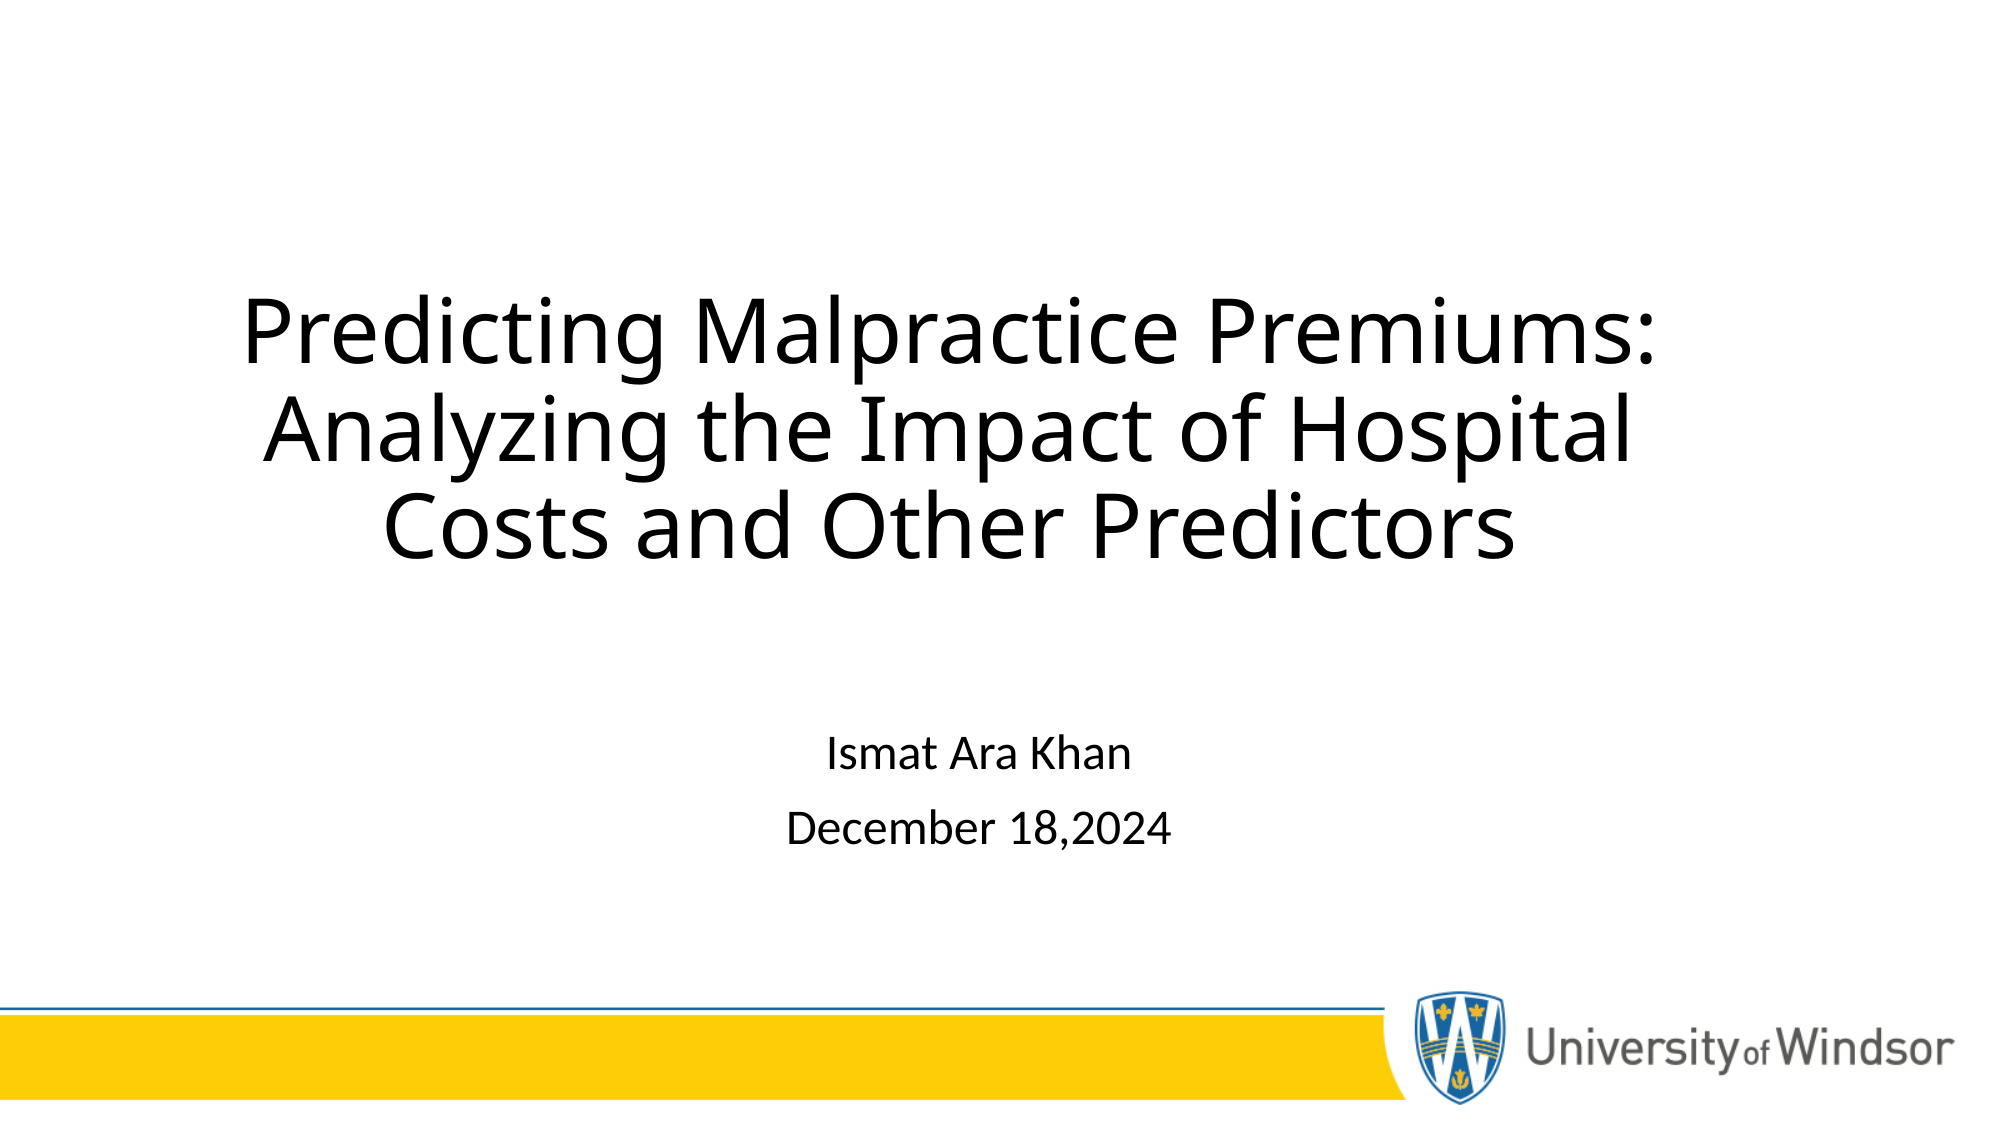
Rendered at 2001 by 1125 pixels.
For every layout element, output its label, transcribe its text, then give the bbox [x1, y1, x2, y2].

picture [0, 974, 2000, 1125]
subtitle Ismat Ara Khan December 18,2024 [482, 672, 1476, 909]
title Predicting Malpractice Premiums: Analyzing the Impact of Hospital Costs and Other Predictors [200, 236, 1700, 628]
